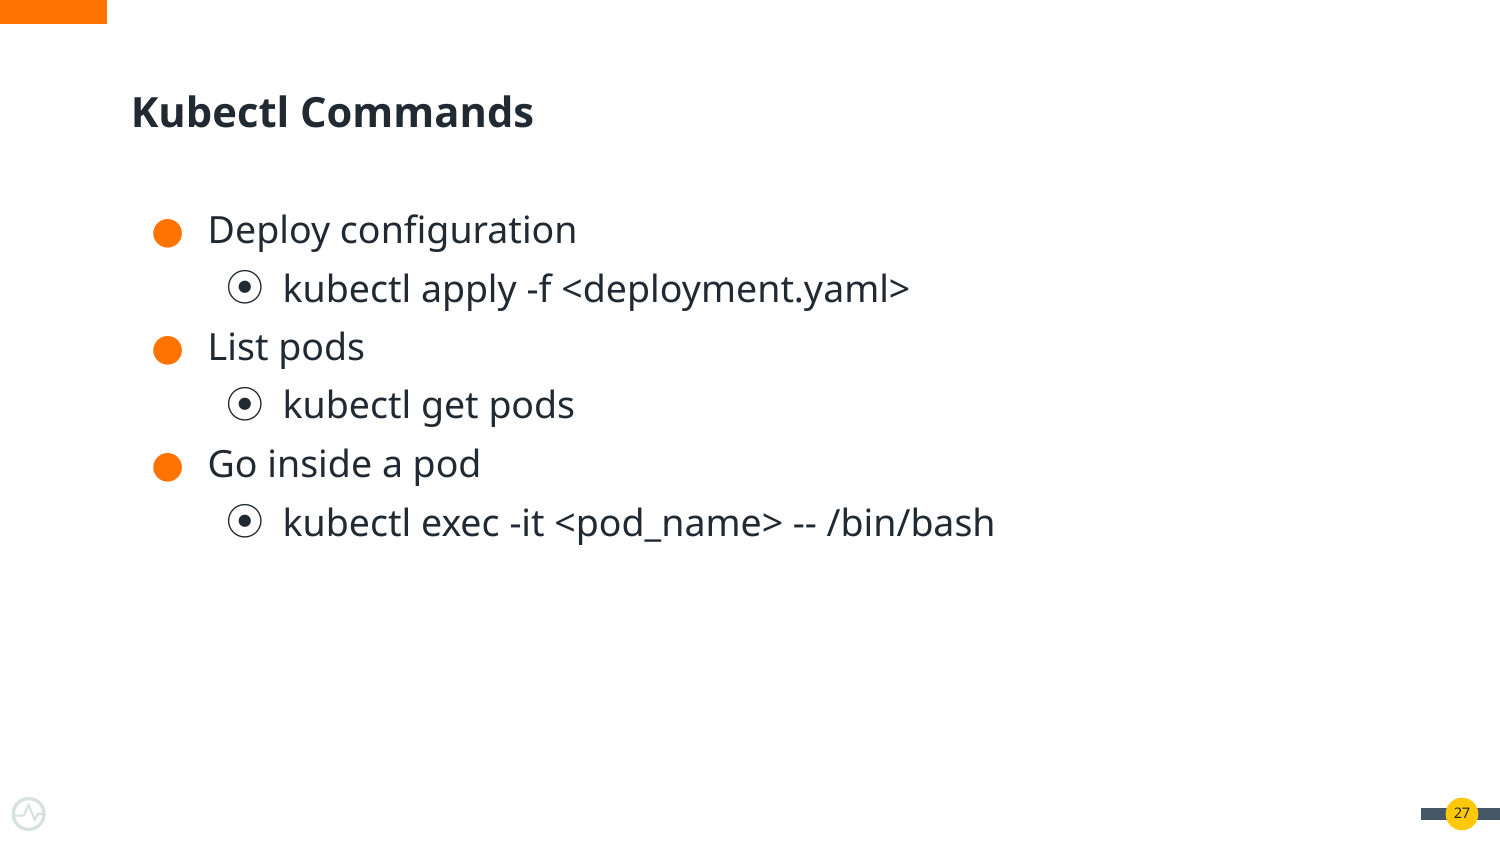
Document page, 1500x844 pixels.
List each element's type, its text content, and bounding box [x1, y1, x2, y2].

slide_number ‹#› [1431, 793, 1493, 835]
list Deploy configuration kubectl apply -f <deployment.yaml> List pods kubectl get pods Go inside a pod kubectl exec -it <pod_name> -- /bin/bash [117, 177, 1383, 740]
title Kubectl Commands [115, 74, 1393, 147]
